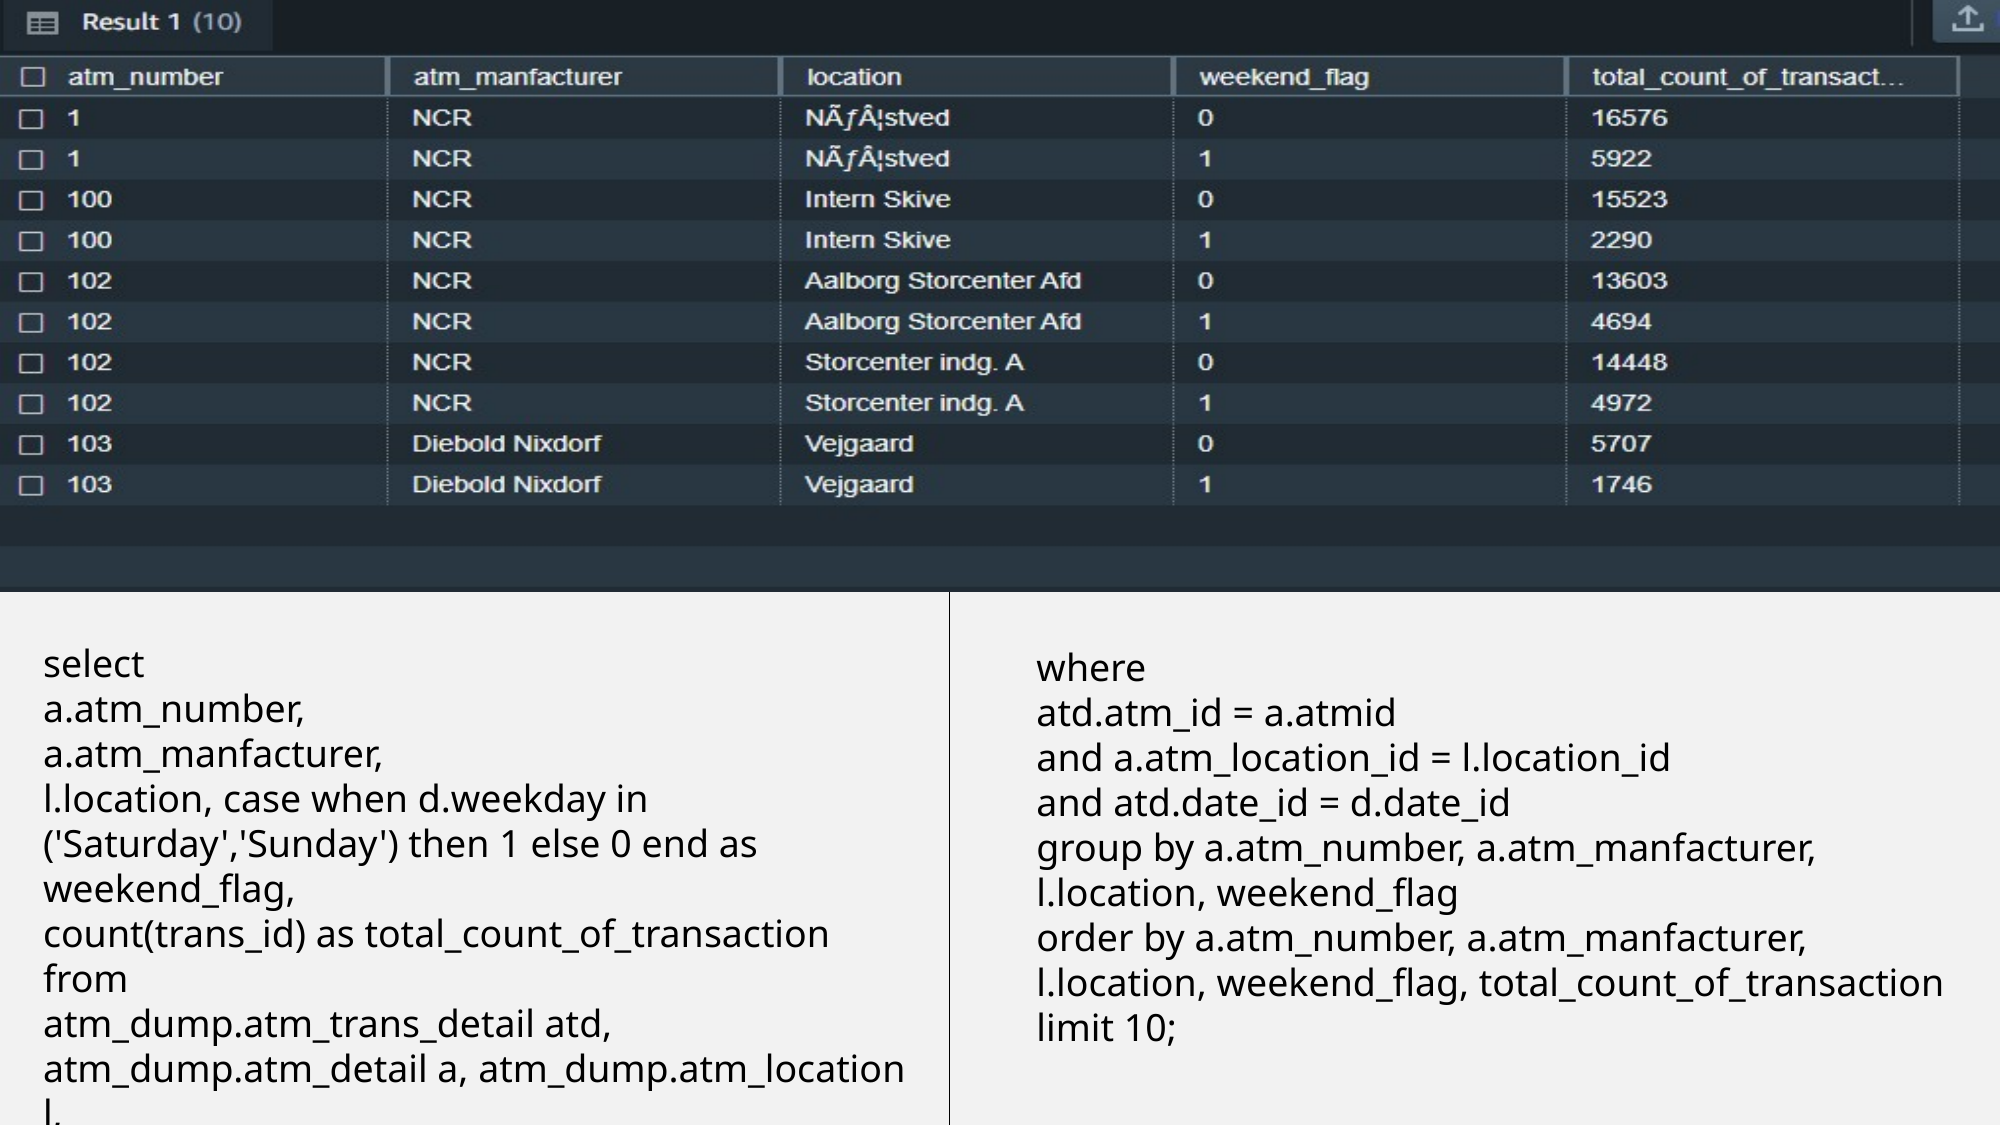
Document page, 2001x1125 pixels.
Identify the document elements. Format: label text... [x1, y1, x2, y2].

text_box select a.atm_number, a.atm_manfacturer, l.location, case when d.weekday in ('Saturday','Sunday') then 1 else 0 end as weekend_flag, count(trans_id) as total_count_of_transaction from atm_dump.atm_trans_detail atd, atm_dump.atm_detail a, atm_dump.atm_location l, atm_dump.atm_date d [28, 632, 949, 1125]
text_box where atd.atm_id = a.atmid and a.atm_location_id = l.location_id and atd.date_id = d.date_id group by a.atm_number, a.atm_manfacturer, l.location, weekend_flag order by a.atm_number, a.atm_manfacturer, l.location, weekend_flag, total_count_of_transaction limit 10; [1021, 592, 2000, 1102]
picture [0, 0, 2000, 592]
